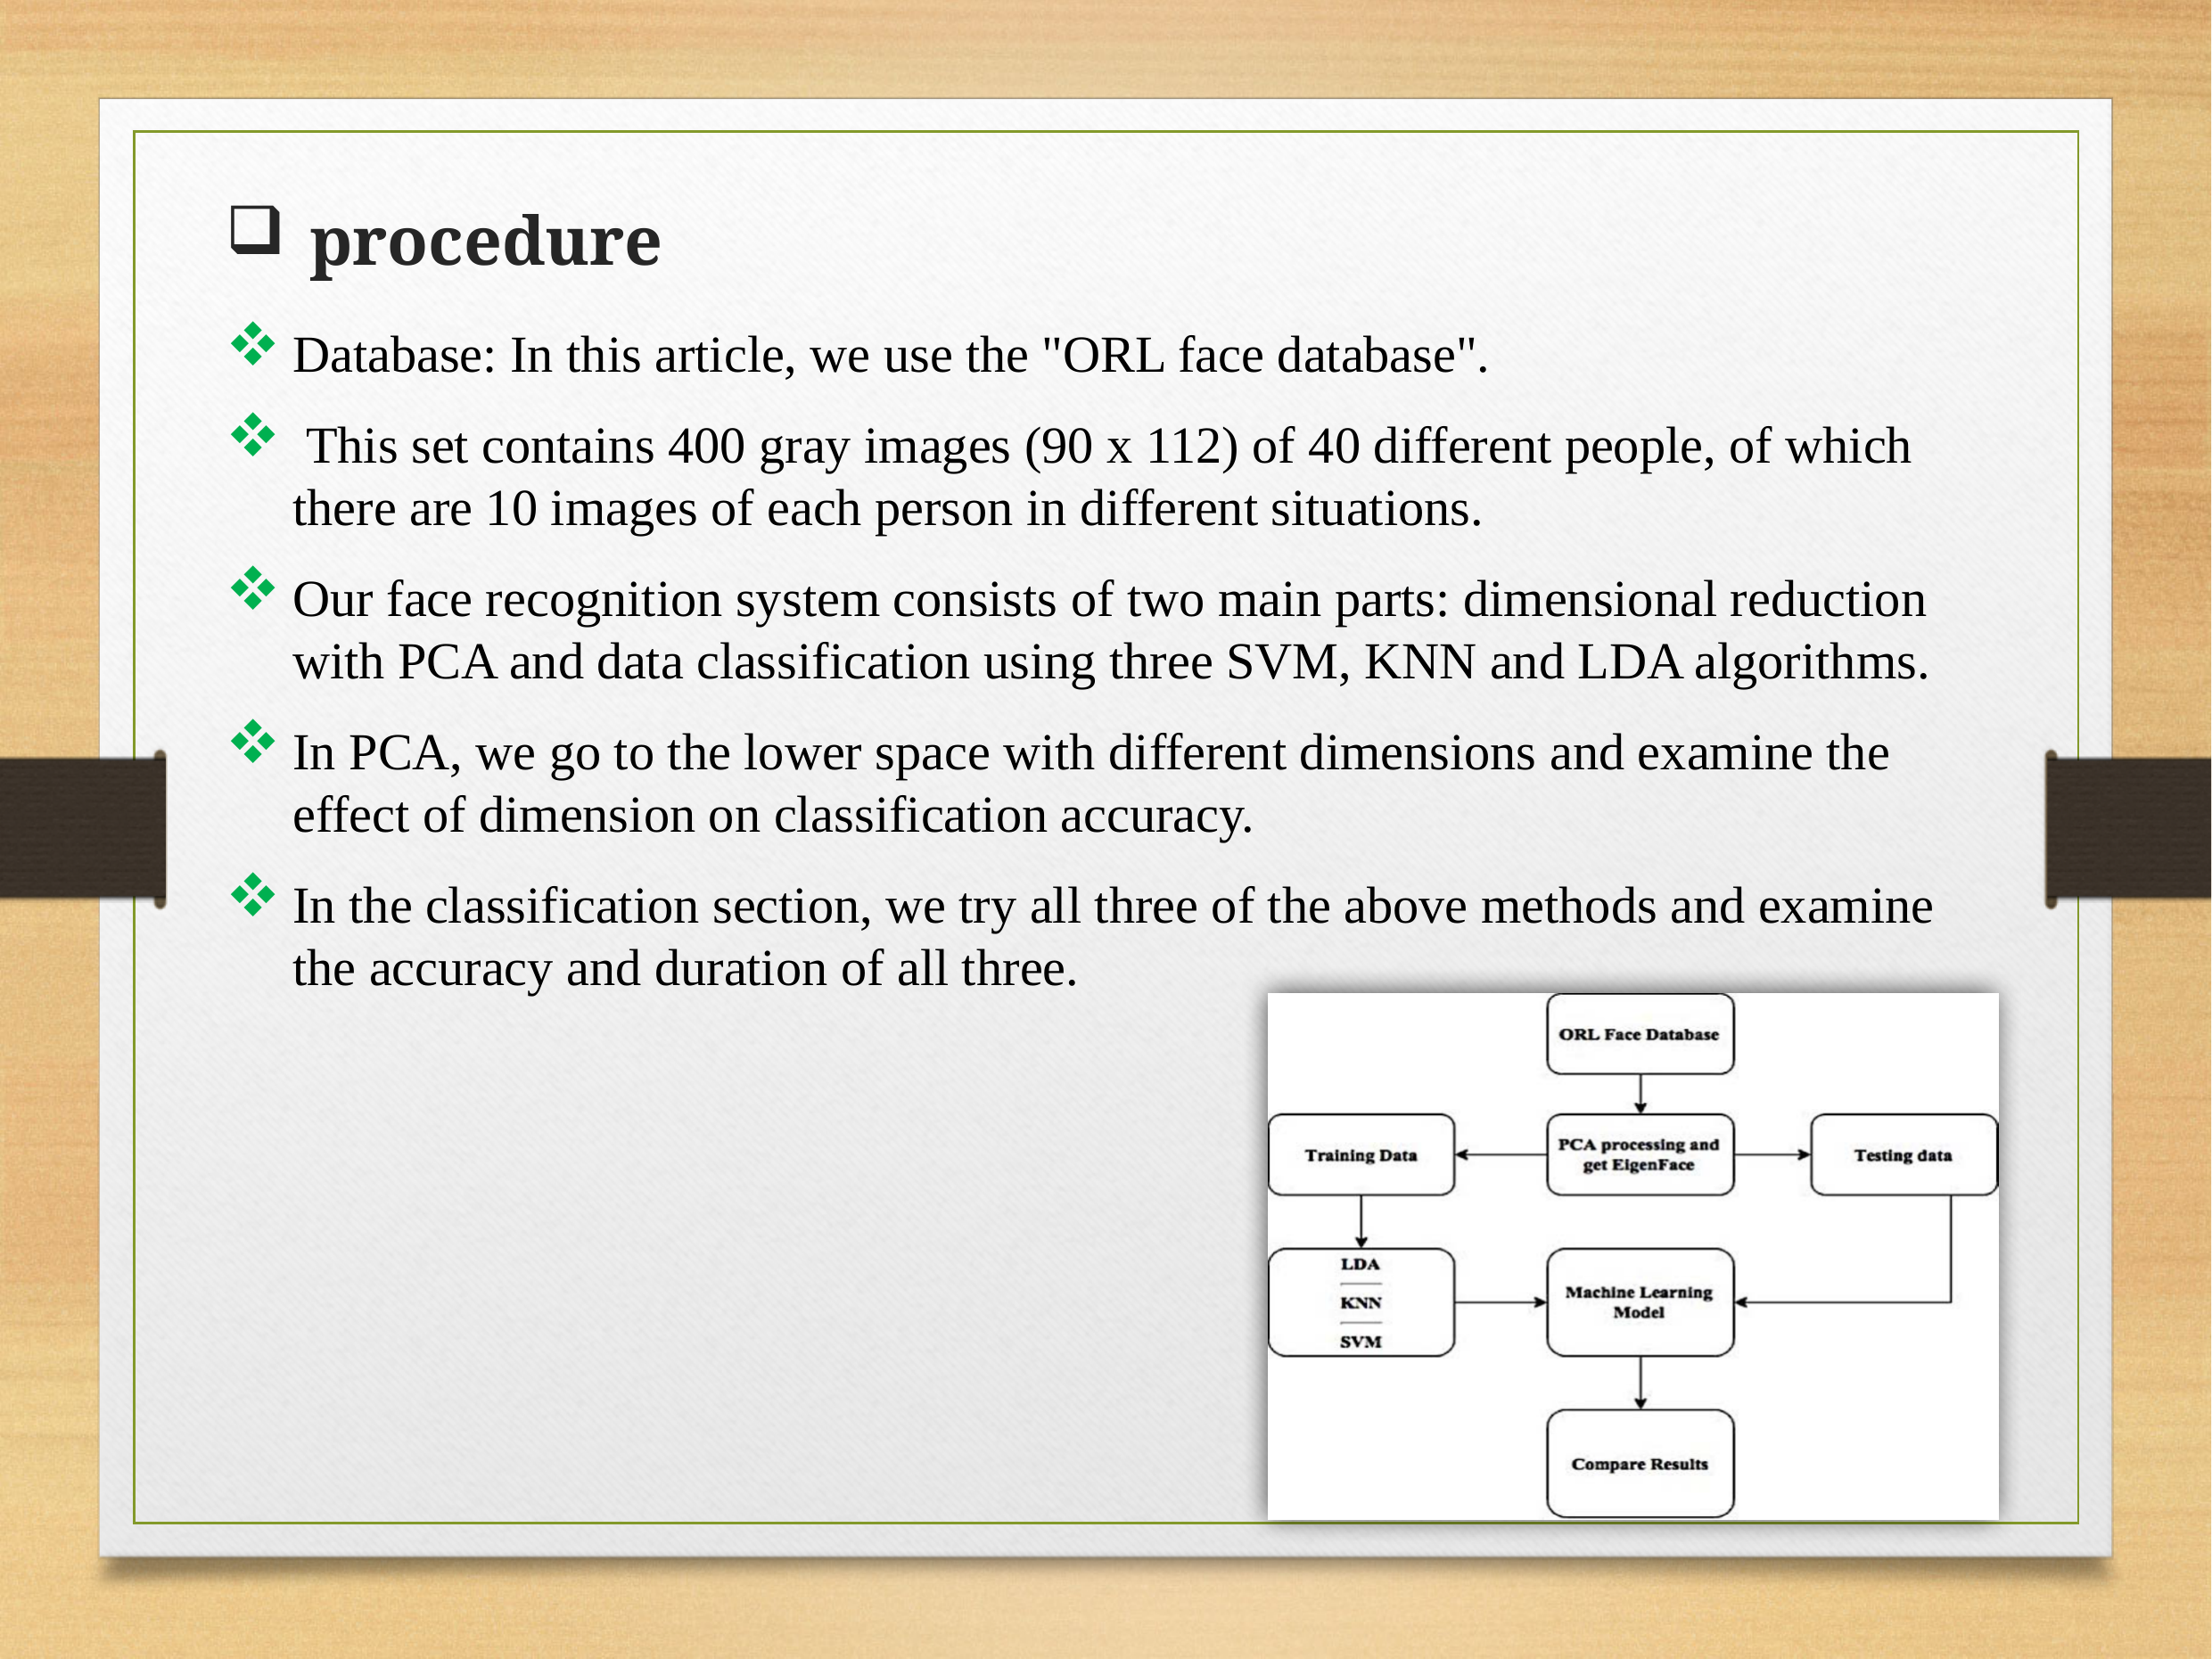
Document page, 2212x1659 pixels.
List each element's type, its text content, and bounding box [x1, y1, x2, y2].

title procedure [212, 166, 2065, 285]
picture [0, 0, 2212, 1659]
list Database: In this article, we use the "ORL face database". This set contains 400 gray images (90 x 112) of 40 different people, of which there are 10 images of each person in different situations. Our face recognition system consists of two main parts: dimensional reduction with PCA and data classification using three SVM, KNN and LDA algorithms. In PCA, we go to the lower space with different dimensions and examine the effect of dimension on classification accuracy. In the classification section, we try all three of the above methods and examine the accuracy and duration of all three. [212, 313, 2015, 1491]
